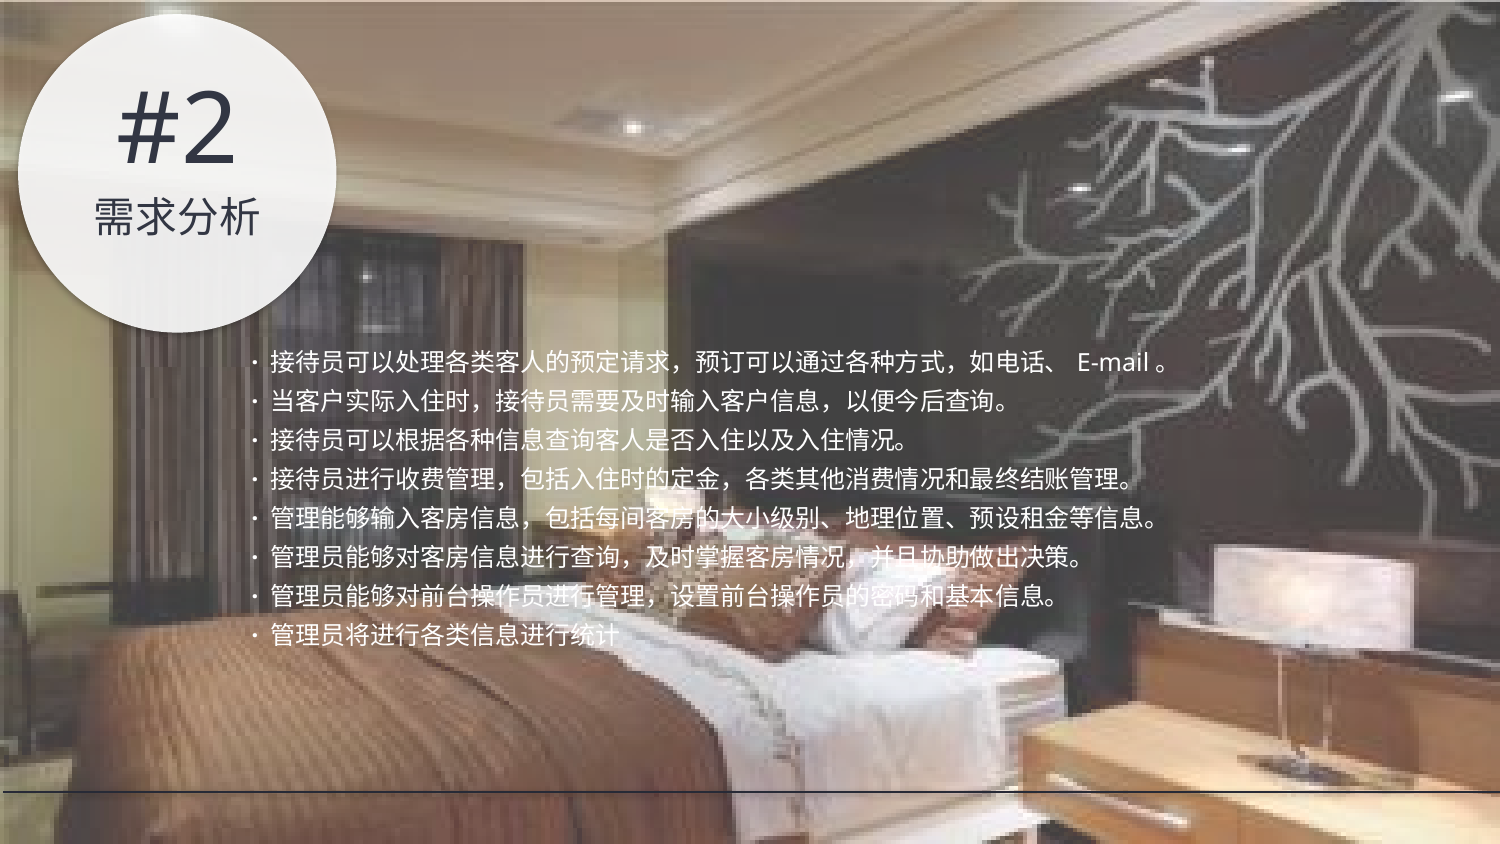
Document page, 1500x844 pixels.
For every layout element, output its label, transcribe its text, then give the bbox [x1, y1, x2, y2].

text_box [0, 798, 1500, 844]
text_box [0, 0, 1500, 791]
text_box · 接待员可以处理各类客人的预定请求，预订可以通过各种方式，如电话、E-mail。 · 当客户实际入住时，接待员需要及时输入客户信息，以便今后查询。 · 接待员可以根据各种信息查询客人是否入住以及入住情况。 · 接待员进行收费管理，包括入住时的定金，各类其他消费情况和最终结账管理。 · 管理能够输入客房信息，包括每间客房的大小级别、地理位置、预设租金等信息。 · 管理员能够对客房信息进行查询，及时掌握客房情况，并且协助做出决策。 · 管理员能够对前台操作员进行管理，设置前台操作员的密码和基本信息。 · 管理员将进行各类信息进行统计 [236, 330, 1227, 696]
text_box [17, 13, 337, 333]
